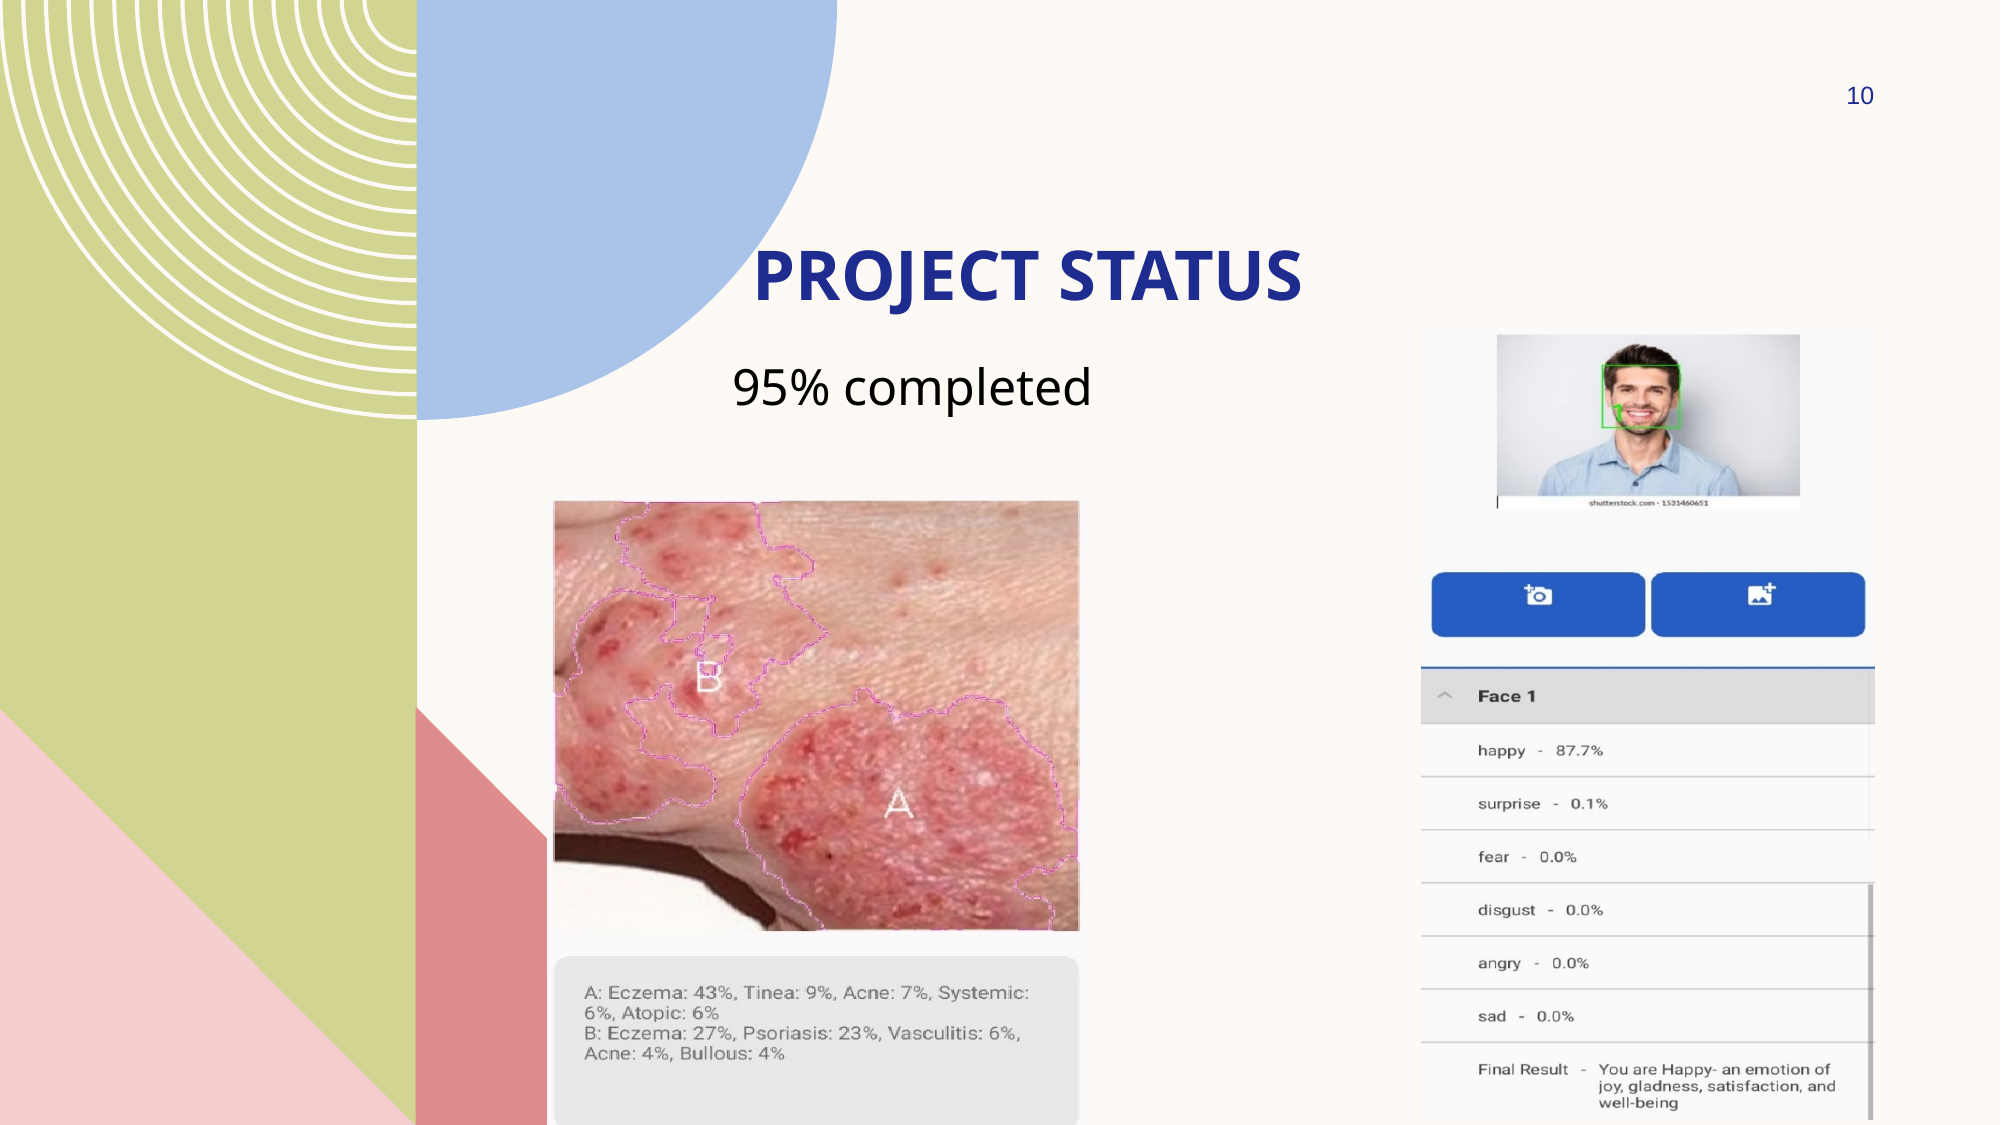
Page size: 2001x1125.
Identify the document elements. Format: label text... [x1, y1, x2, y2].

slide_number 10 [1712, 75, 1875, 116]
list 95% completed [732, 314, 1134, 457]
picture [547, 496, 1087, 1125]
title Project status [752, 193, 1858, 315]
picture [1421, 327, 1875, 1120]
